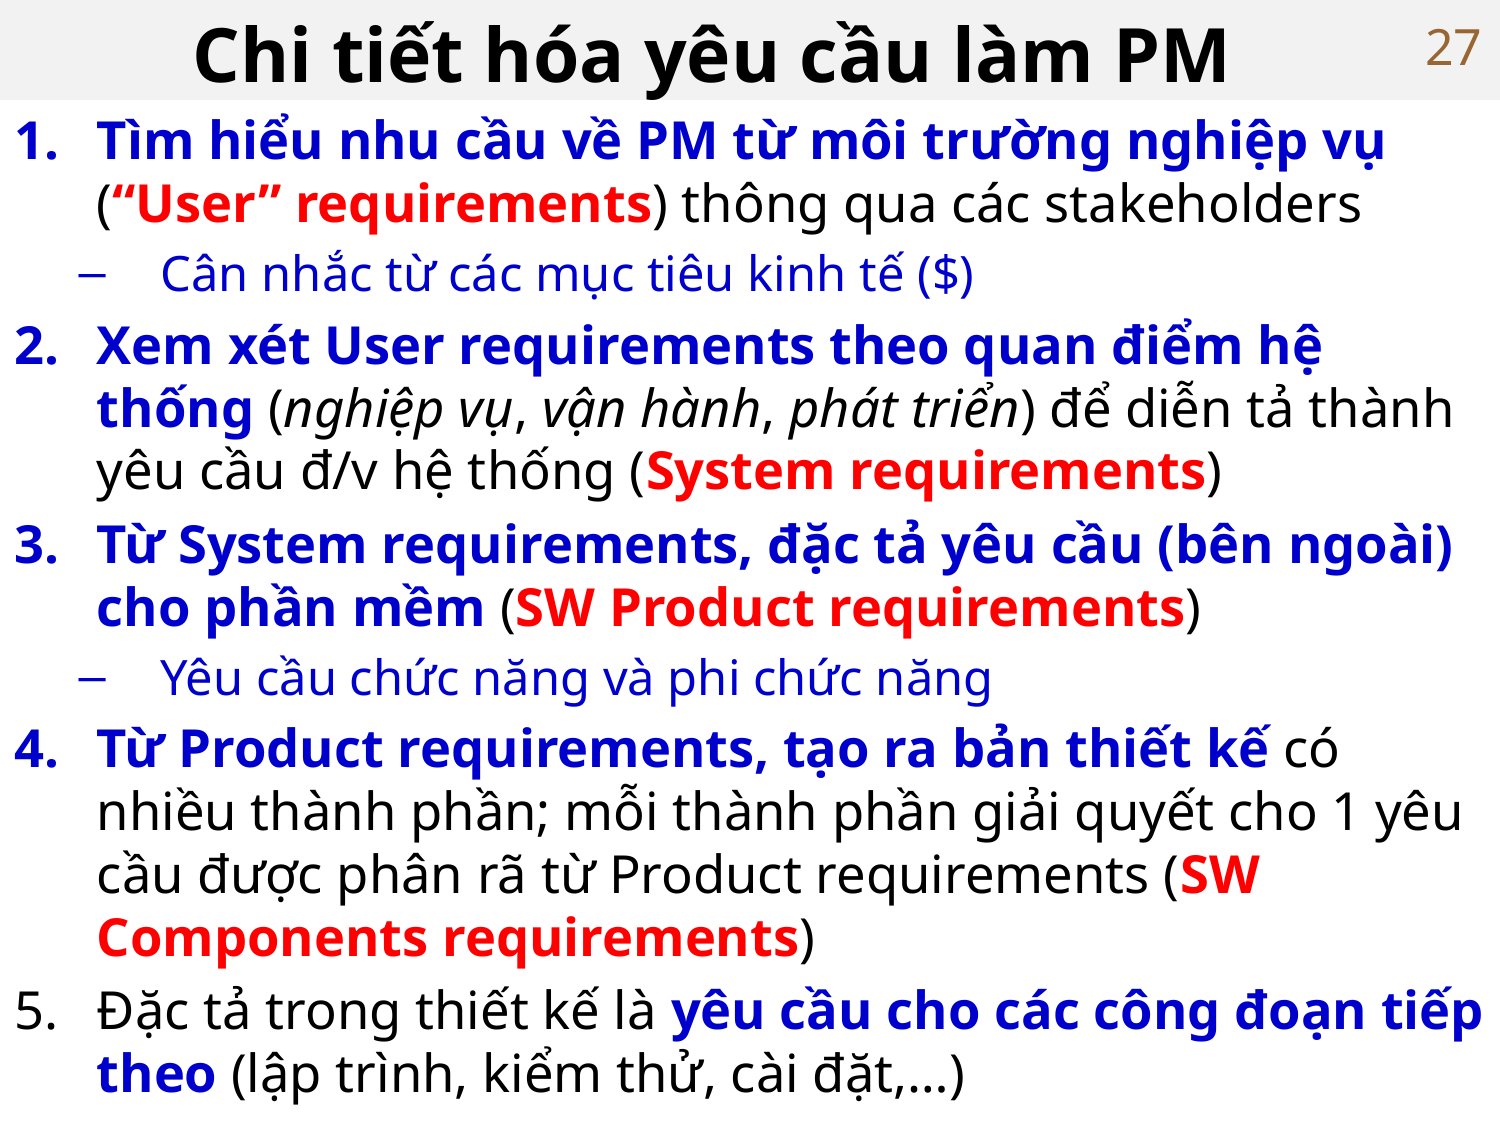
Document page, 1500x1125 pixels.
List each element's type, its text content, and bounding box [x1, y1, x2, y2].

title Chi tiết hóa yêu cầu làm PM [0, 0, 1425, 99]
list Tìm hiểu nhu cầu về PM từ môi trường nghiệp vụ (“User” requirements) thông qua các stakeholders Cân nhắc từ các mục tiêu kinh tế ($) Xem xét User requirements theo quan điểm hệ thống (nghiệp vụ, vận hành, phát triển) để diễn tả thành yêu cầu đ/v hệ thống (System requirements) Từ System requirements, đặc tả yêu cầu (bên ngoài) cho phần mềm (SW Product requirements) Yêu cầu chức năng và phi chức năng Từ Product requirements, tạo ra bản thiết kế có nhiều thành phần; mỗi thành phần giải quyết cho 1 yêu cầu được phân rã từ Product requirements (SW Components requirements) Đặc tả trong thiết kế là yêu cầu cho các công đoạn tiếp theo (lập trình, kiểm thử, cài đặt,…) [0, 99, 1500, 1125]
slide_number 27 [1425, 0, 1500, 100]
